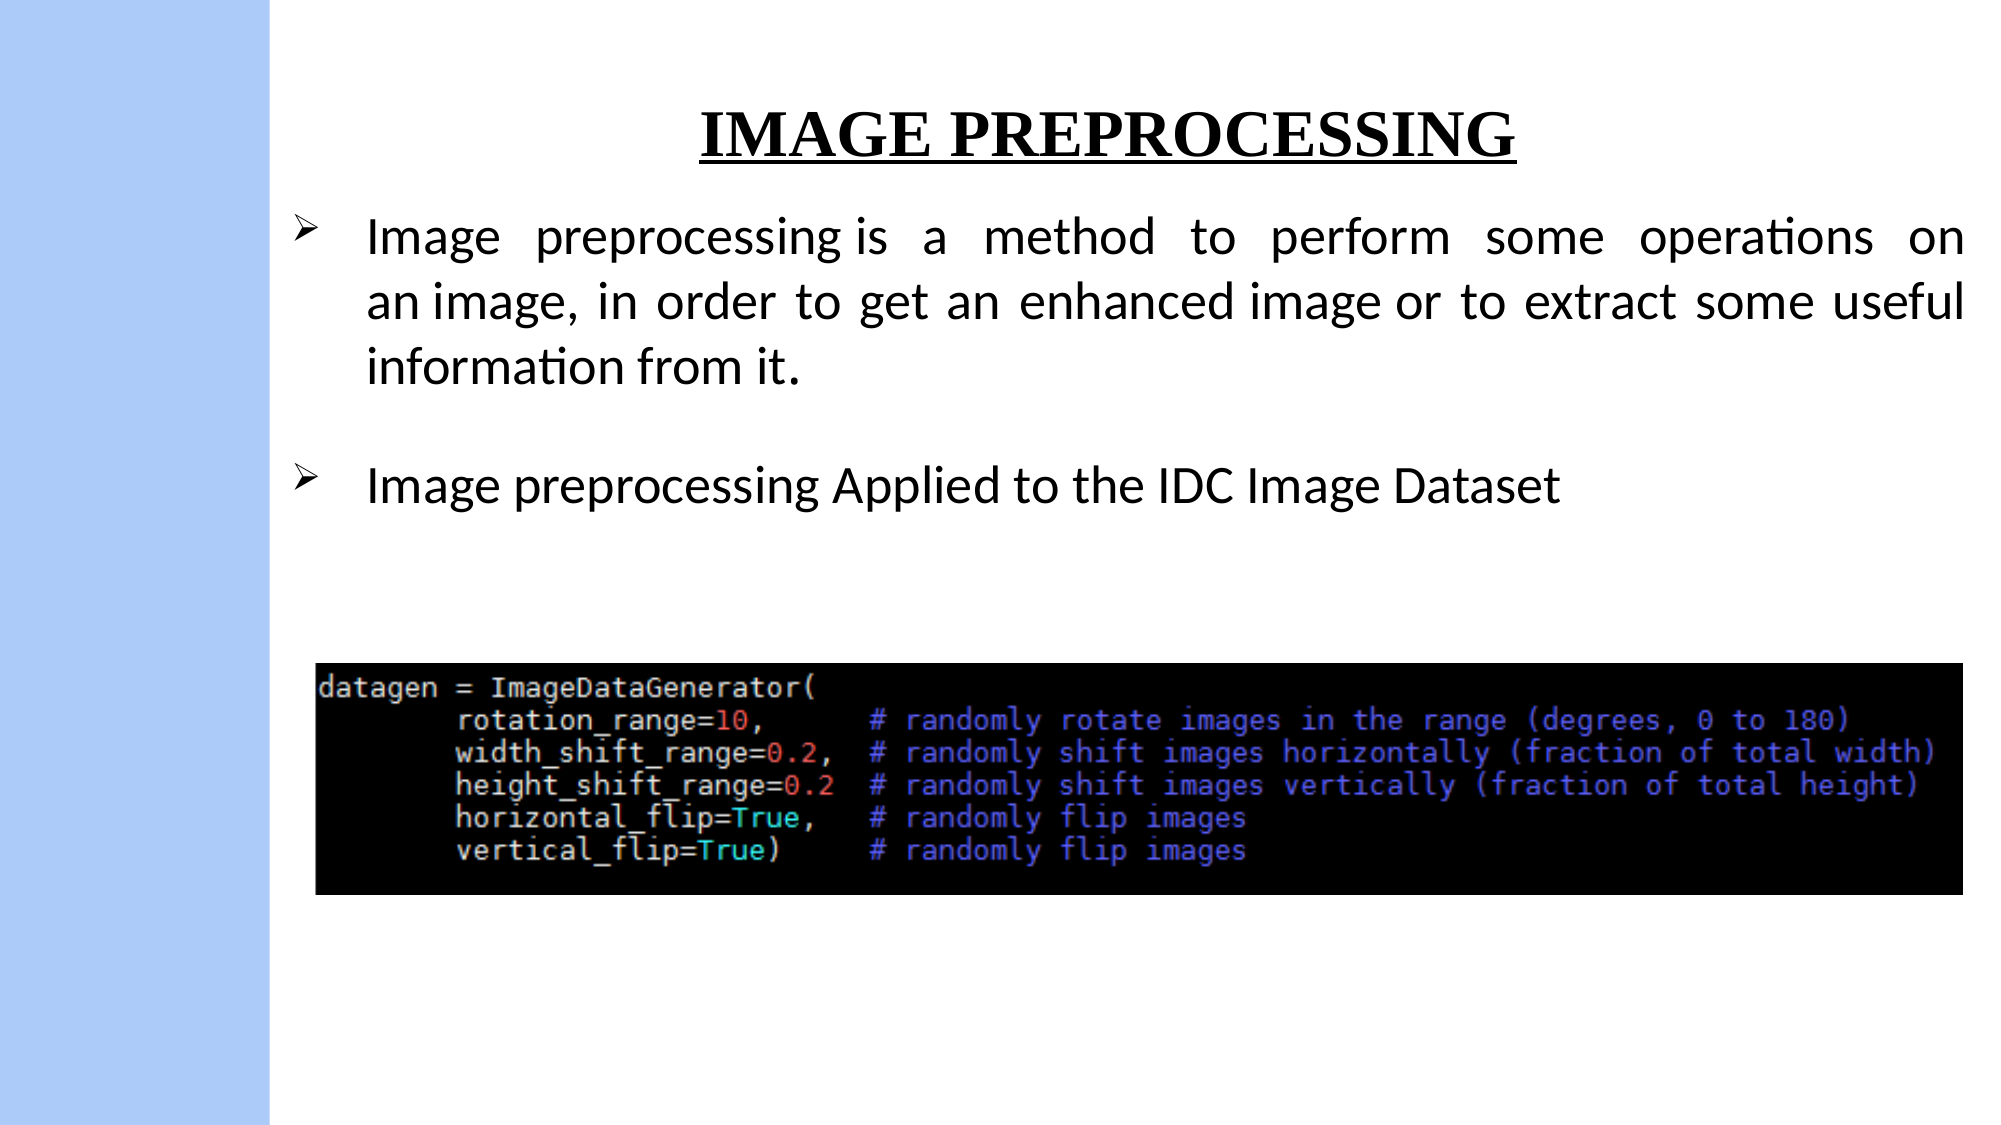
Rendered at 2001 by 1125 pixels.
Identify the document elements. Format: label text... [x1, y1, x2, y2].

title IMAGE PREPROCESSING [366, 44, 1850, 170]
list Image preprocessing is a method to perform some operations on an image, in order to get an enhanced image or to extract some useful information from it. Image preprocessing Applied to the IDC Image Dataset [291, 200, 1968, 1081]
picture [314, 663, 1964, 895]
